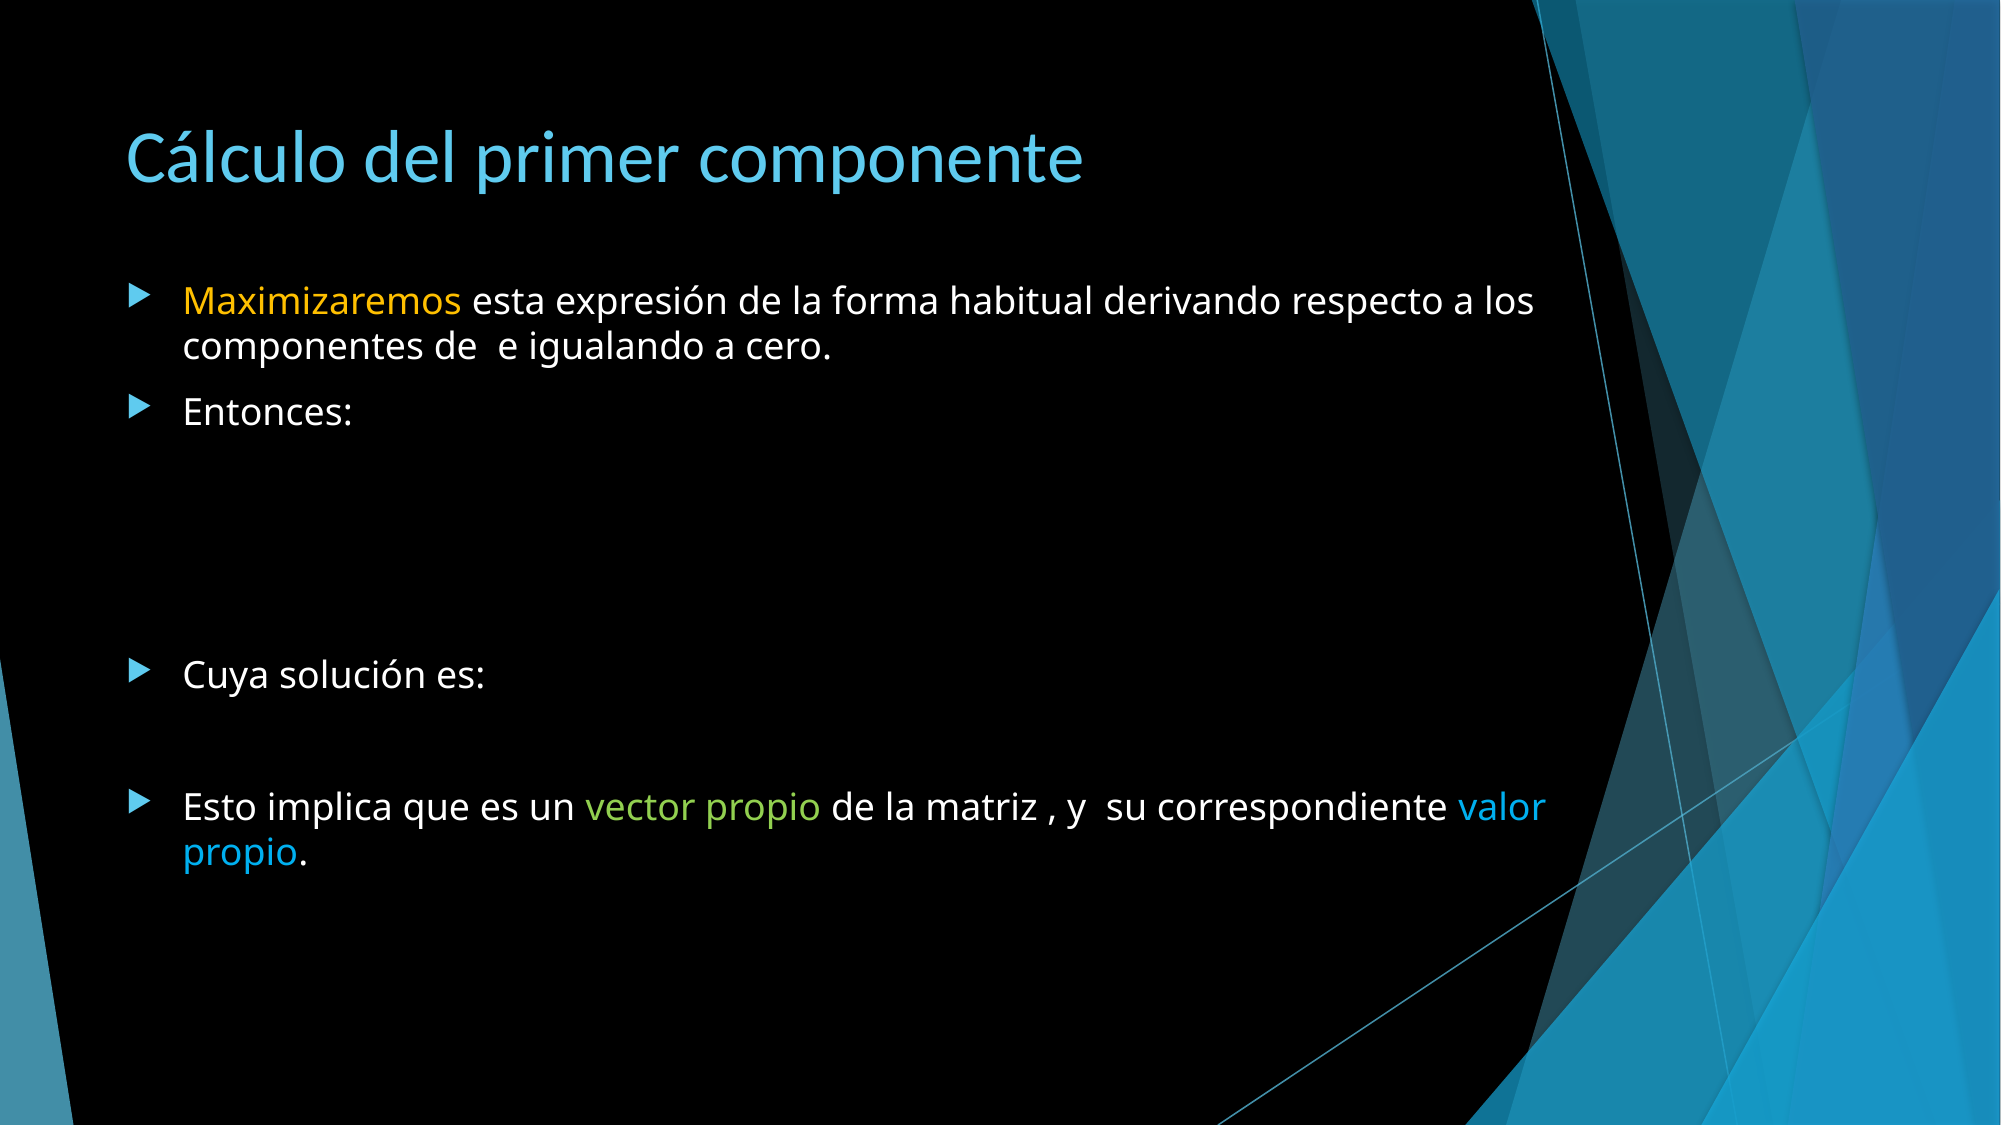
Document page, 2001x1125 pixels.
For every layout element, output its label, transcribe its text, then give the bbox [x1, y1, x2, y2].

title Cálculo del primer componente [111, 99, 1522, 317]
